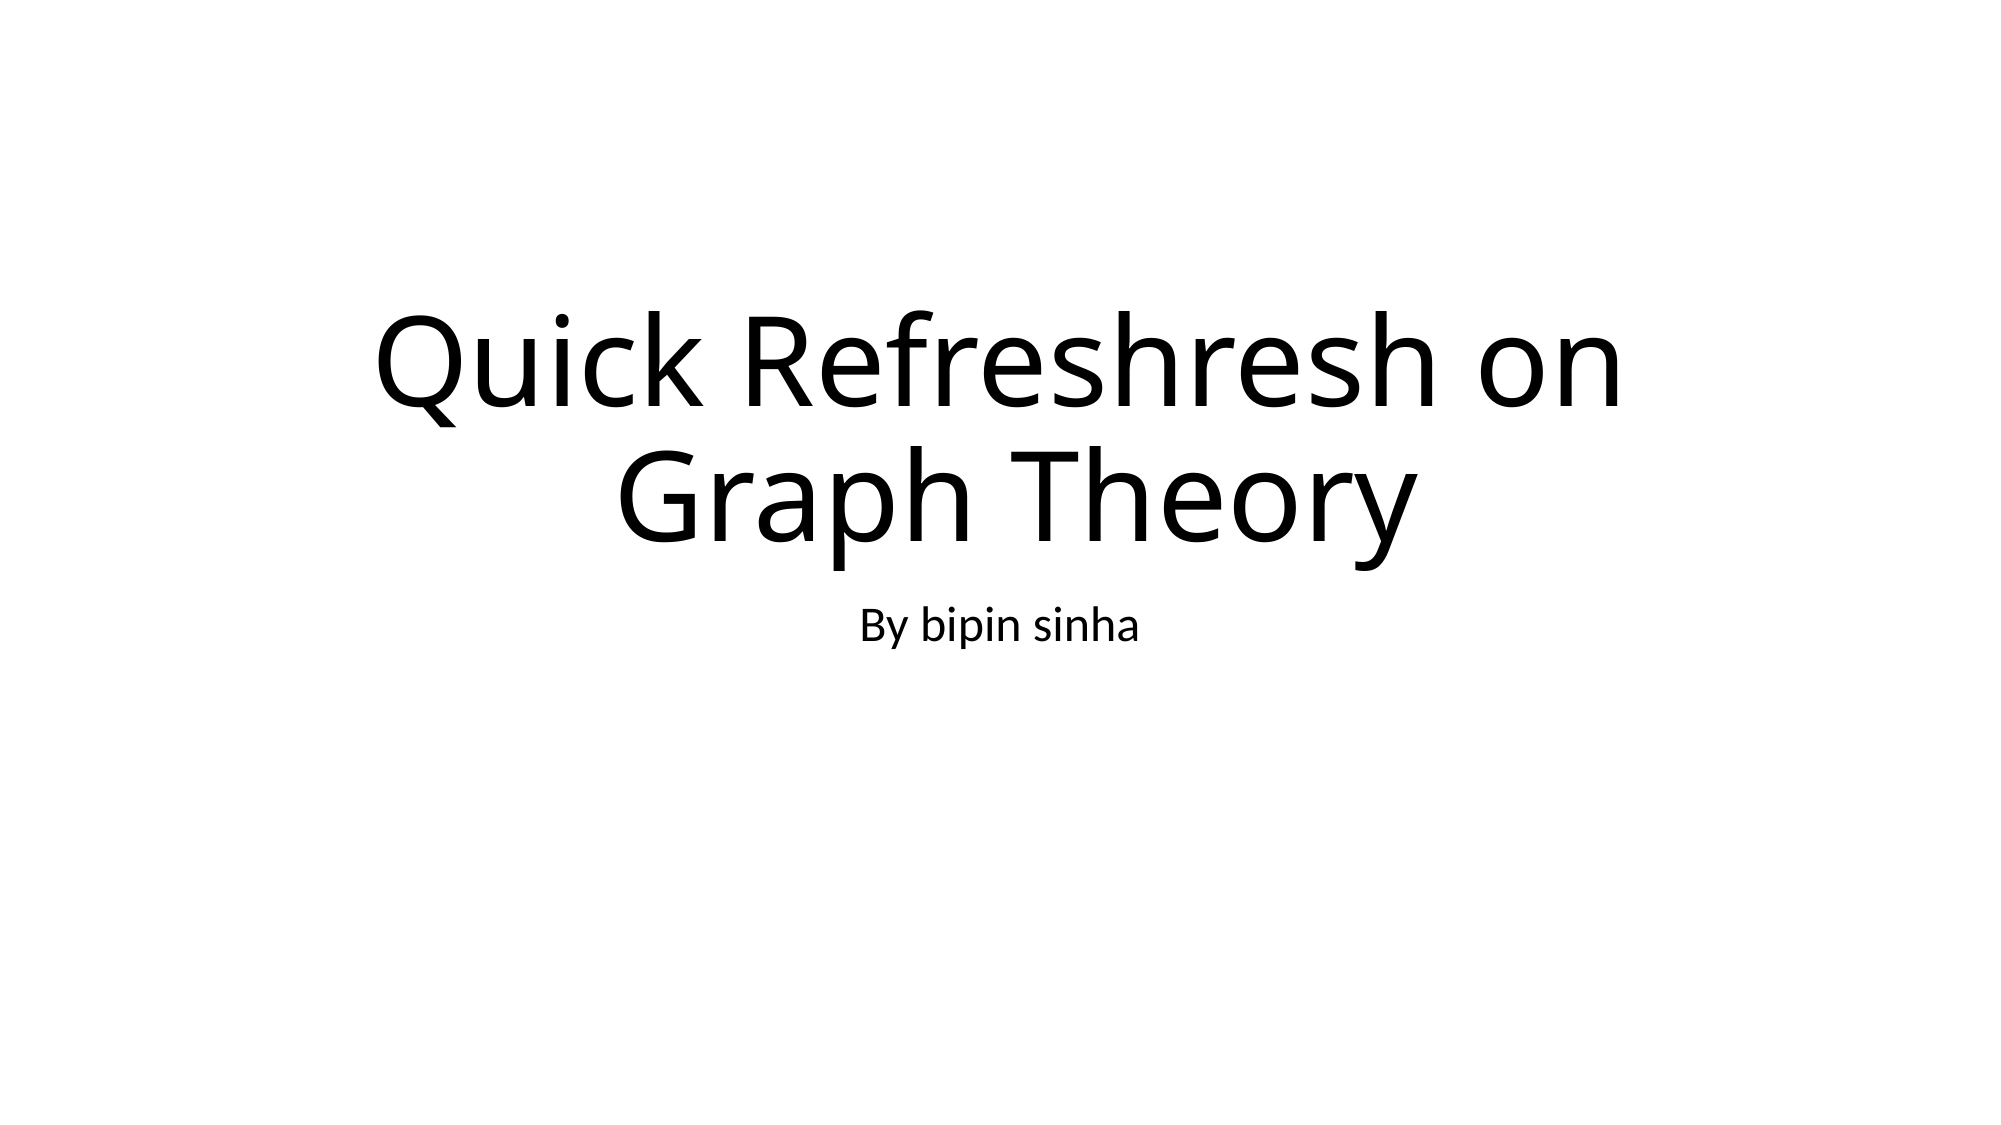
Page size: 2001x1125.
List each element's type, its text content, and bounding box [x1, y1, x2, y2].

subtitle By bipin sinha [249, 590, 1750, 863]
title Quick Refreshresh on Graph Theory [249, 184, 1750, 576]
